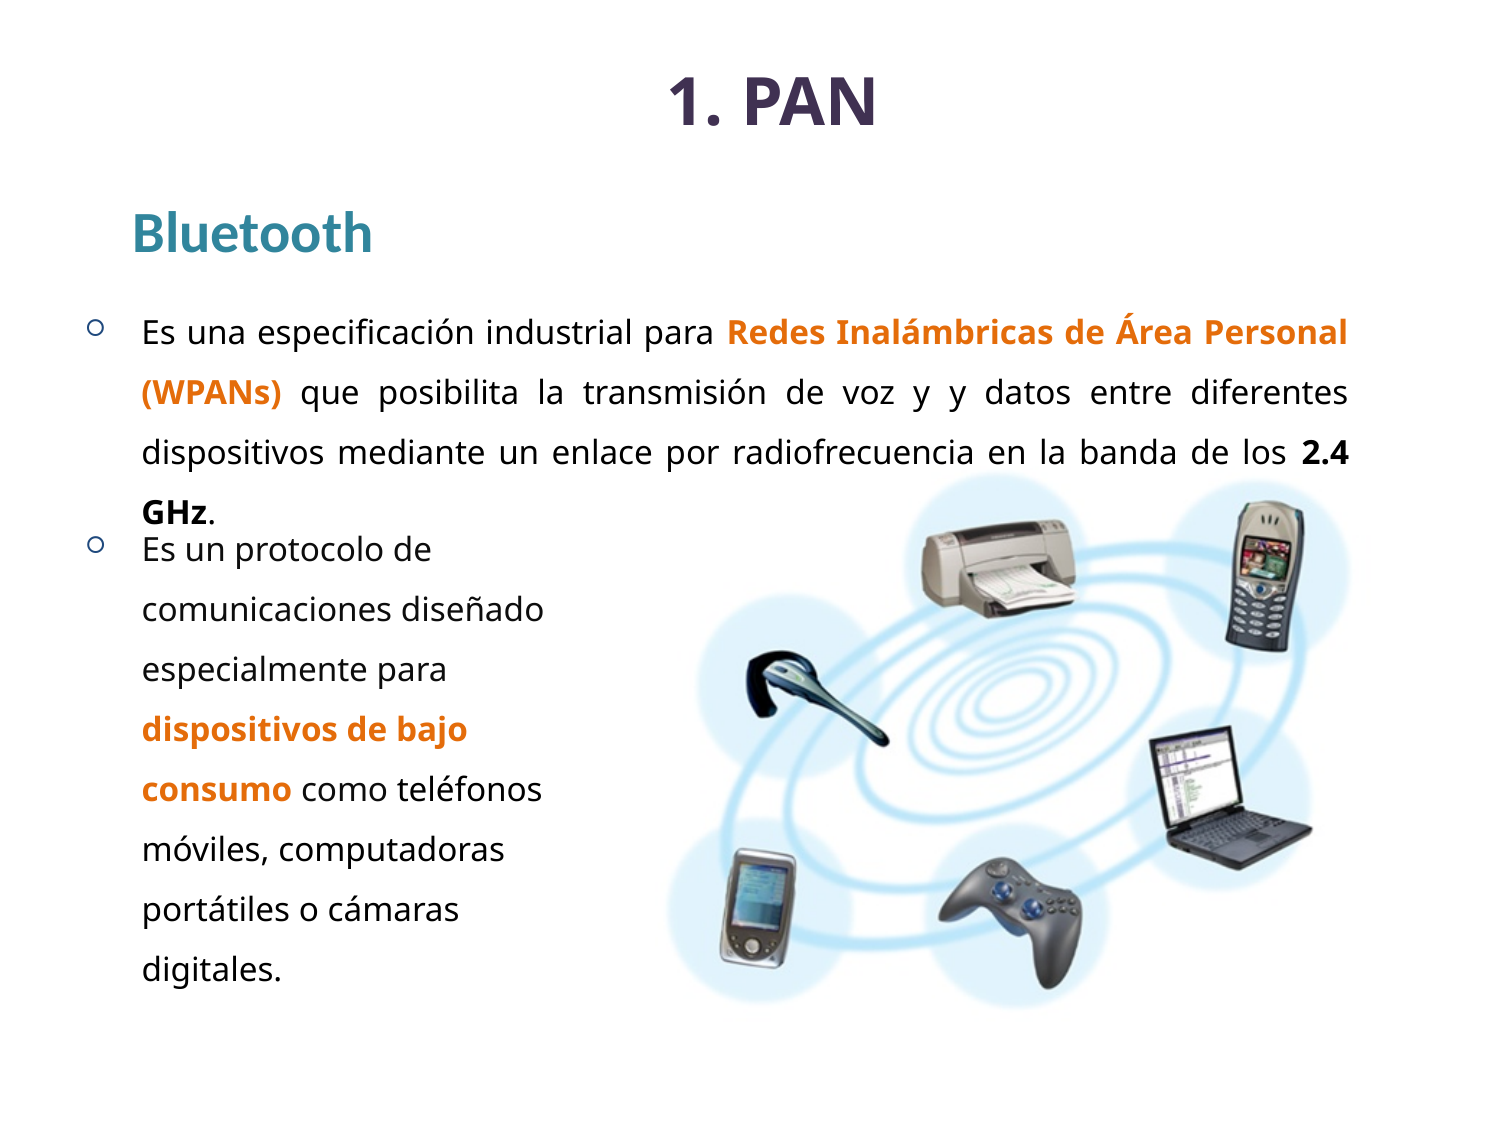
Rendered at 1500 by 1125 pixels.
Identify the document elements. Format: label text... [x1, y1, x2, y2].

text_box Bluetooth [100, 197, 479, 299]
text_box Es un protocolo de comunicaciones diseñado especialmente para dispositivos de bajo consumo como teléfonos móviles, computadoras portátiles o cámaras digitales. [70, 501, 621, 976]
text_box 1. PAN [29, 0, 1500, 197]
picture [655, 444, 1377, 1033]
text_box Es una especificación industrial para Redes Inalámbricas de Área Personal (WPANs) que posibilita la transmisión de voz y y datos entre diferentes dispositivos mediante un enlace por radiofrecuencia en la banda de los 2.4 GHz. [70, 283, 1365, 502]
